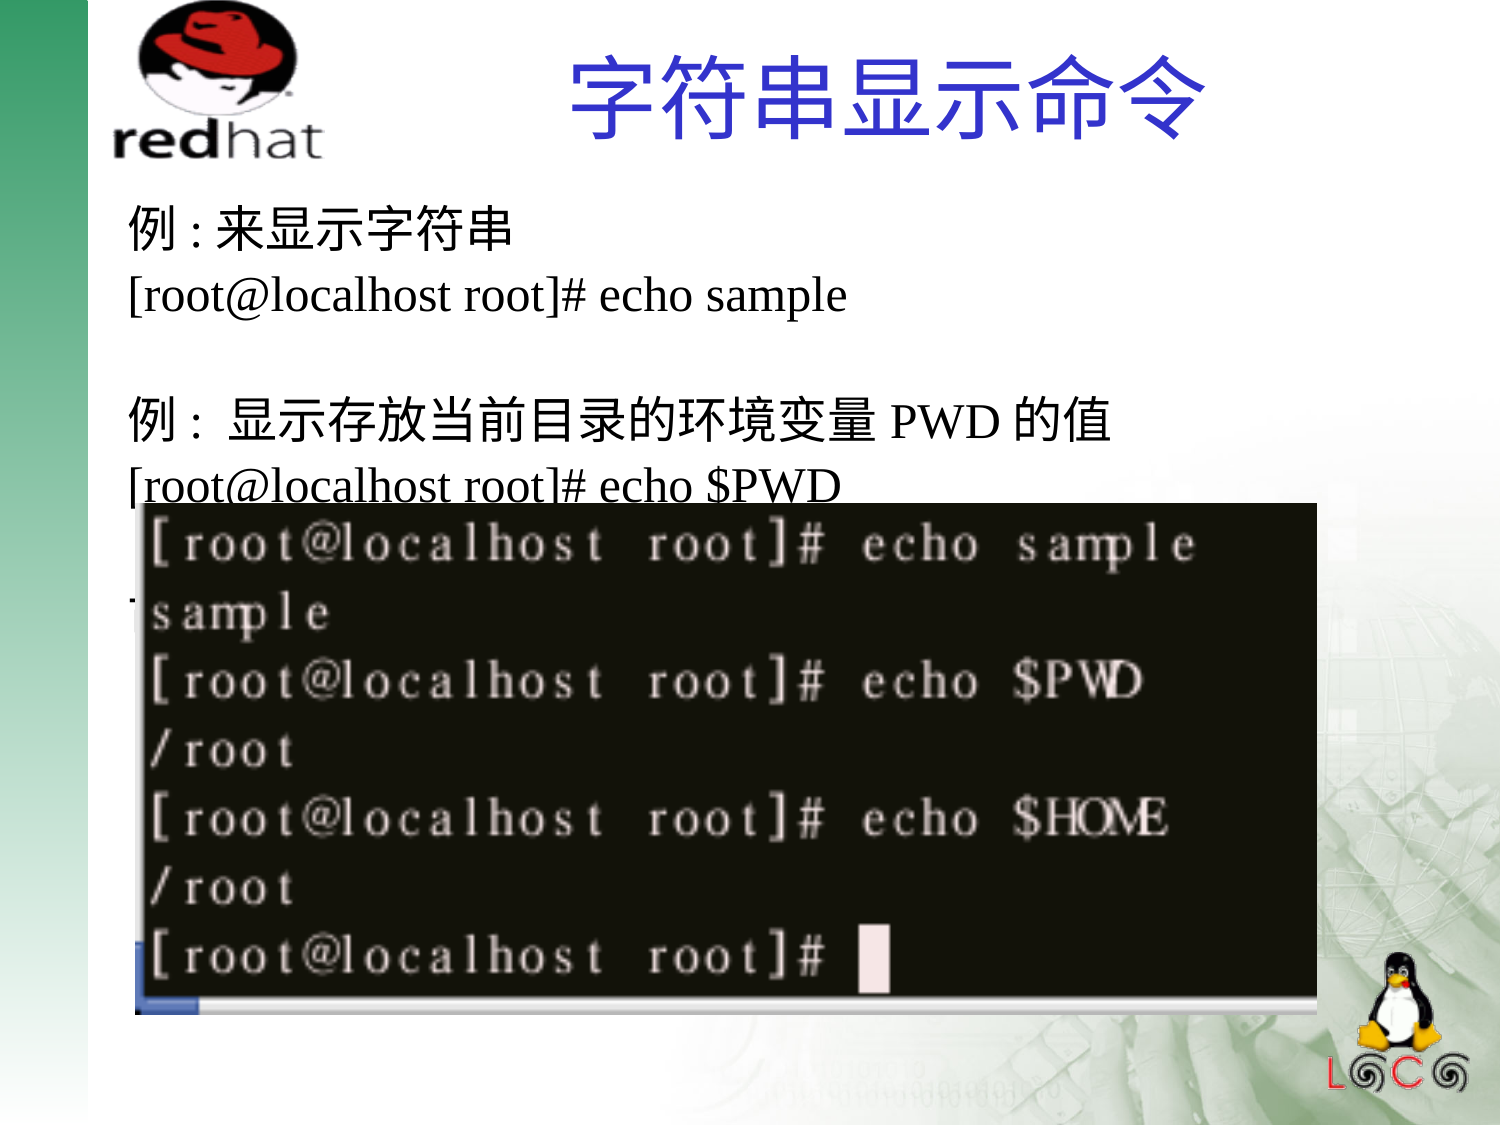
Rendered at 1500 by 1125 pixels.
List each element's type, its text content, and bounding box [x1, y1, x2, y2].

list 例:来显示字符串 [root@localhost root]# echo sample 例: 显示存放当前目录的环境变量PWD的值 [root@localhost root]# echo $PWD 可以使用echo $HOME指令来显示主目录 [112, 196, 1463, 870]
picture [112, 0, 325, 161]
title 字符串显示命令 [324, 31, 1451, 161]
picture [135, 365, 1500, 1125]
